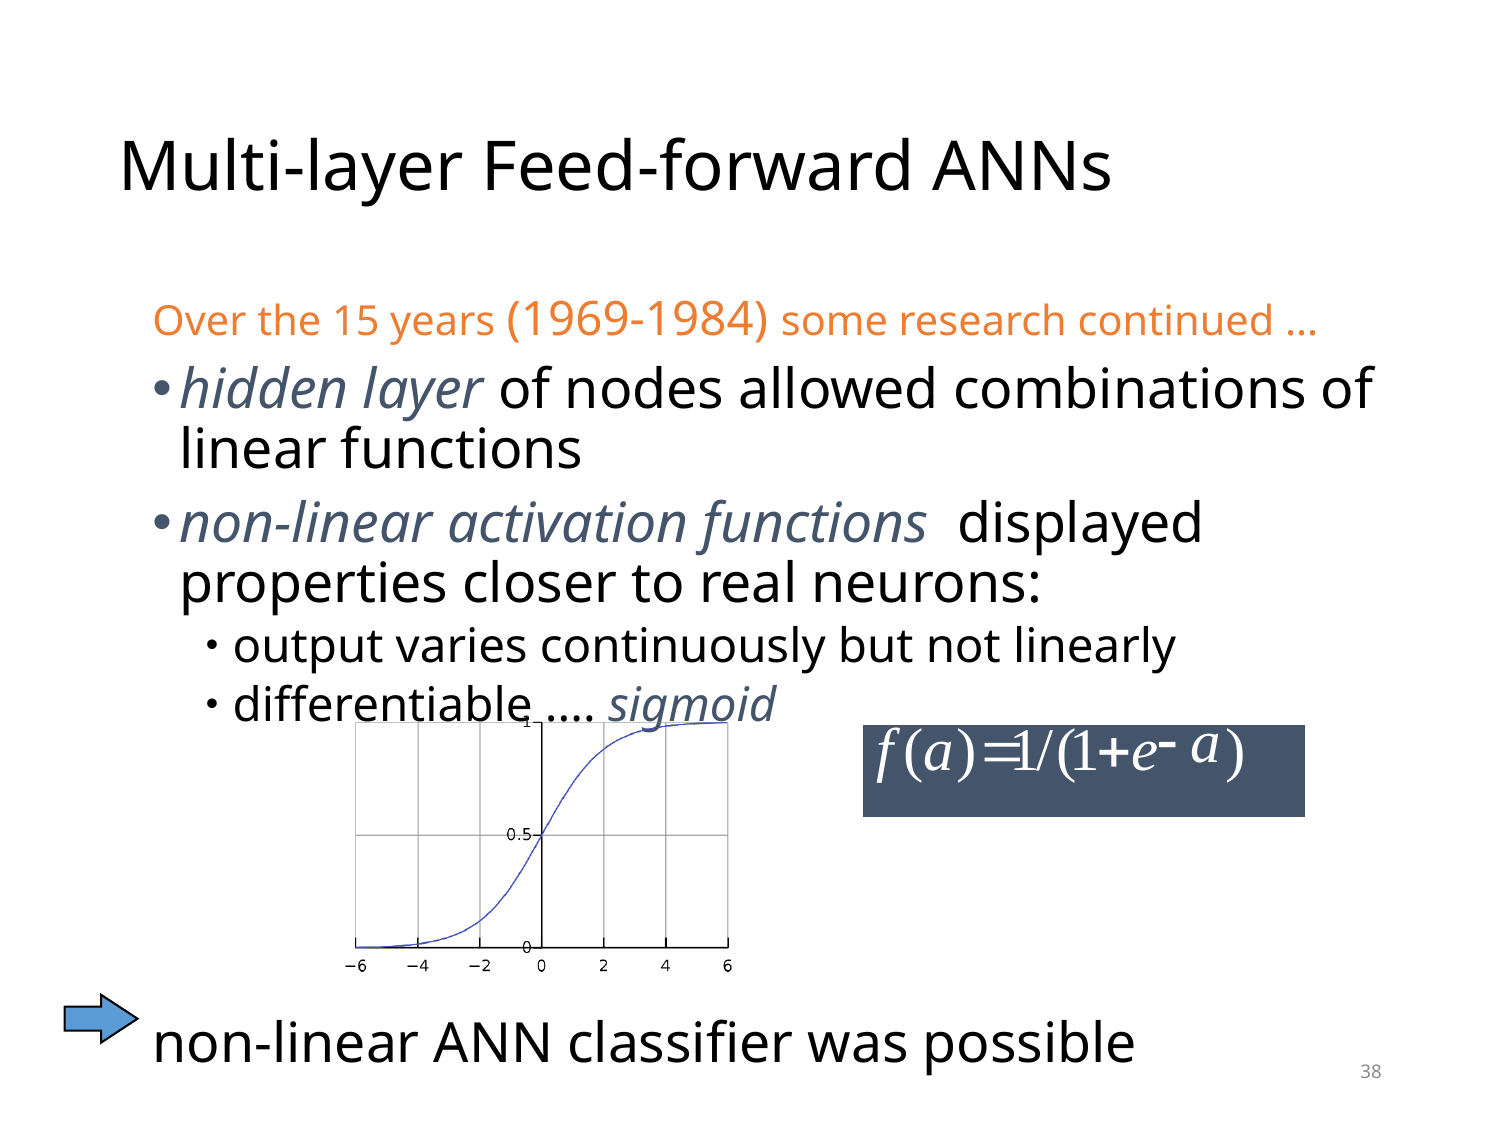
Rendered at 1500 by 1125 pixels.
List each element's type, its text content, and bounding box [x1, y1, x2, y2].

text_box [64, 994, 138, 1043]
list Over the 15 years (1969-1984) some research continued ... hidden layer of nodes allowed combinations of linear functions non-linear activation functions displayed properties closer to real neurons: output varies continuously but not linearly differentiable .... sigmoid non-linear ANN classifier was possible [137, 287, 1413, 1088]
title Multi-layer Feed-forward ANNs [103, 59, 1397, 278]
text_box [862, 724, 1305, 817]
picture [328, 705, 755, 985]
slide_number 38 [1059, 1042, 1397, 1103]
